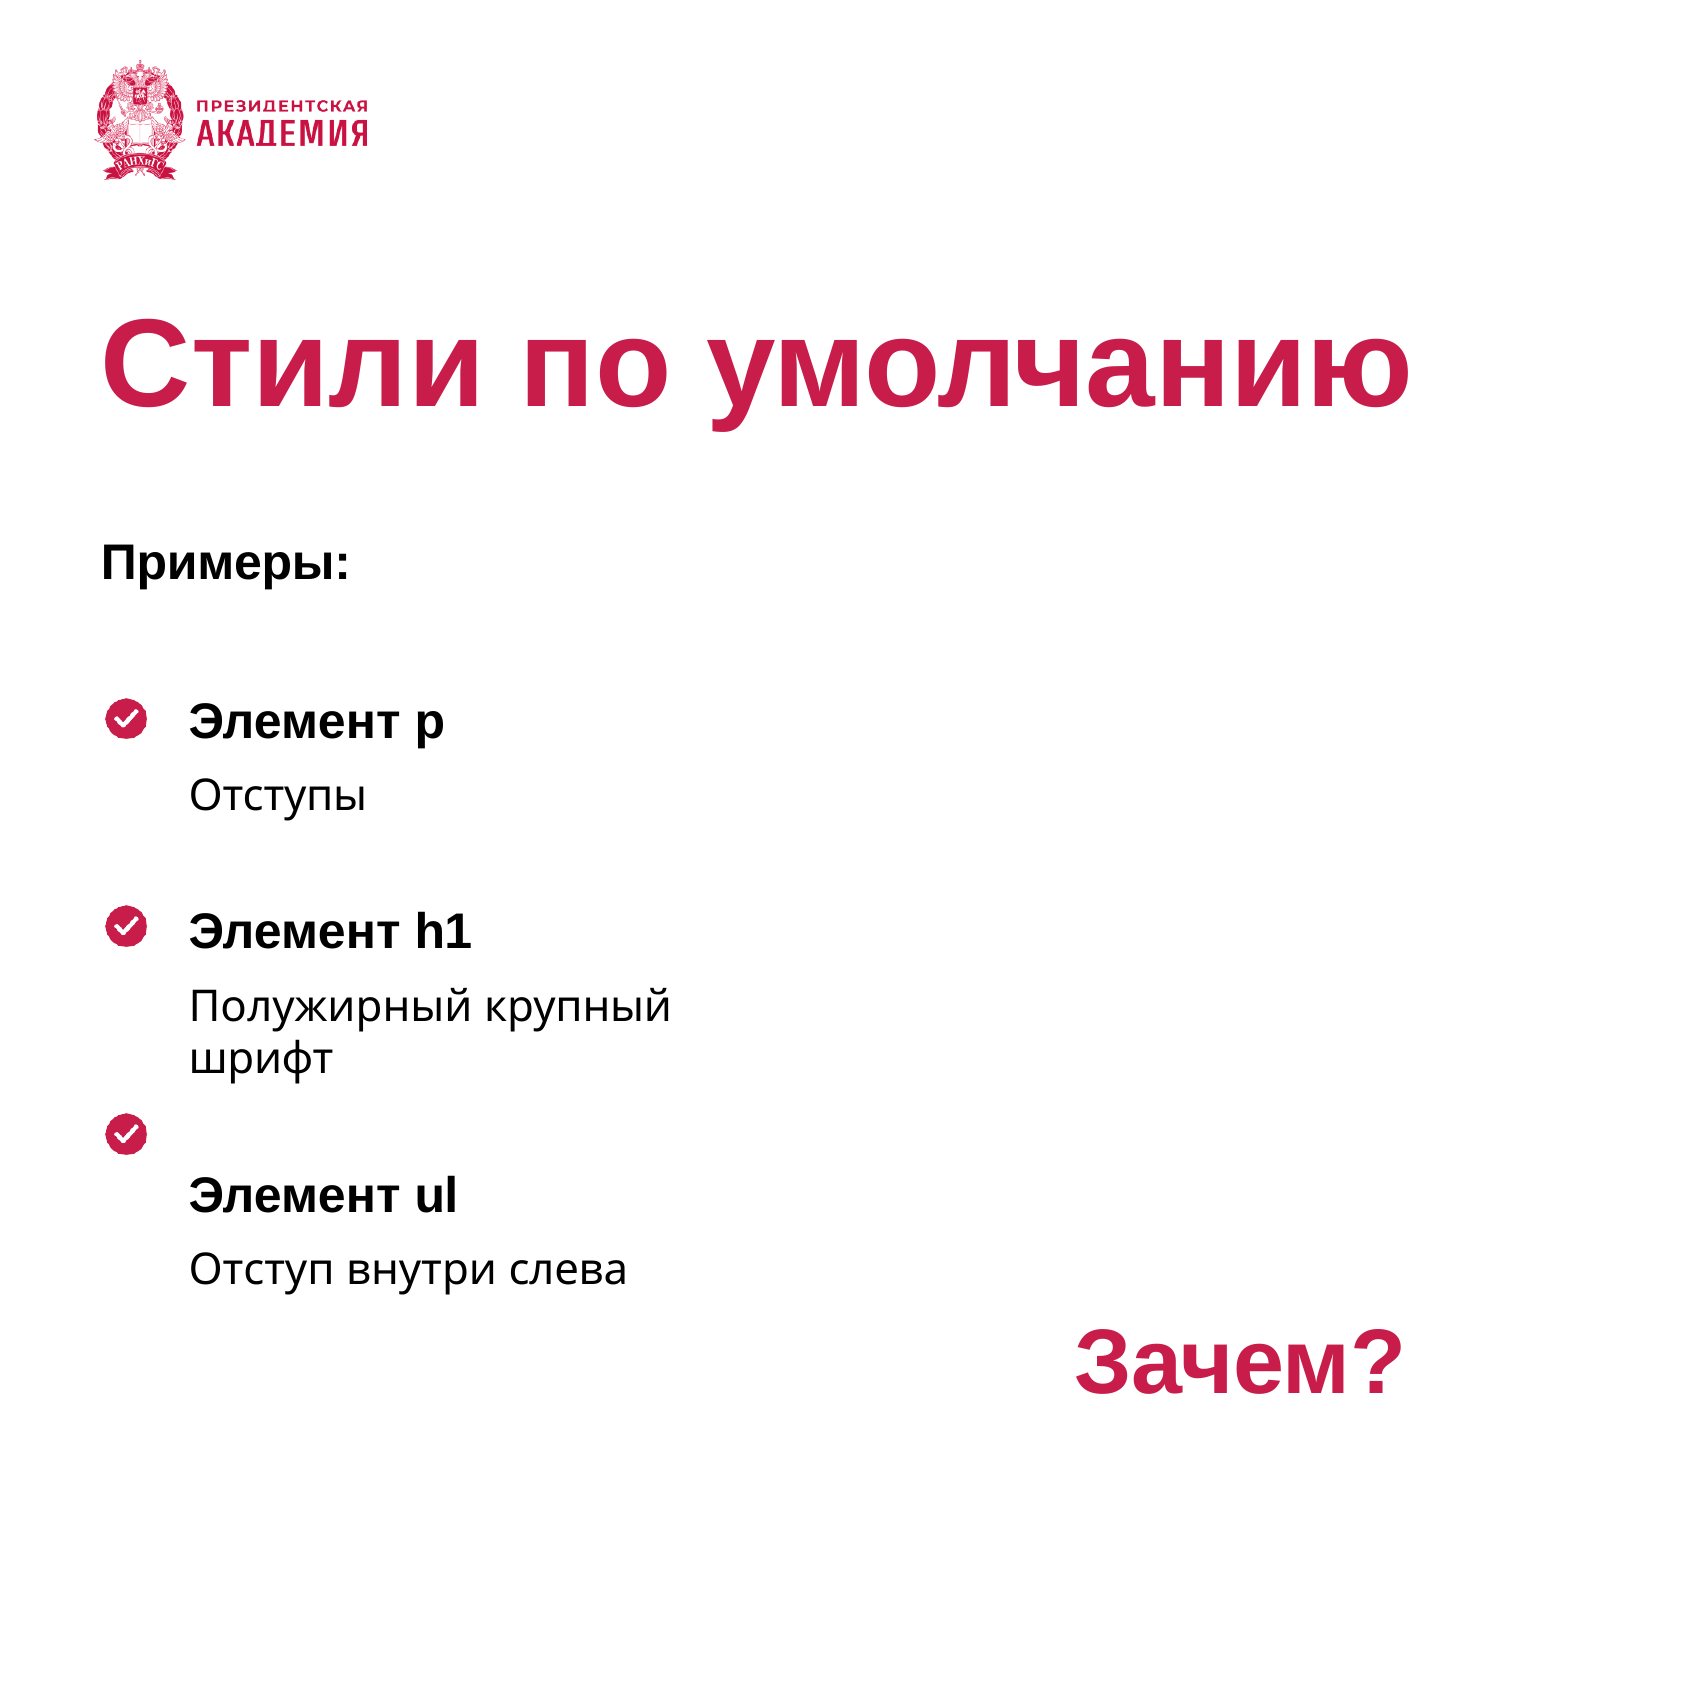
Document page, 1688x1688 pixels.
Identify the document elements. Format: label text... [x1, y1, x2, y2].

picture [105, 697, 147, 740]
title Стили по умолчанию [98, 279, 1428, 564]
picture [105, 905, 147, 947]
picture [105, 1113, 147, 1155]
text_box Примеры: Элемент p Отступы Элемент h1 Полужирный крупный шрифт Элемент ul Отступ внутри слева [98, 528, 786, 1293]
picture [93, 60, 367, 181]
text_box Зачем? [1072, 1300, 1414, 1413]
